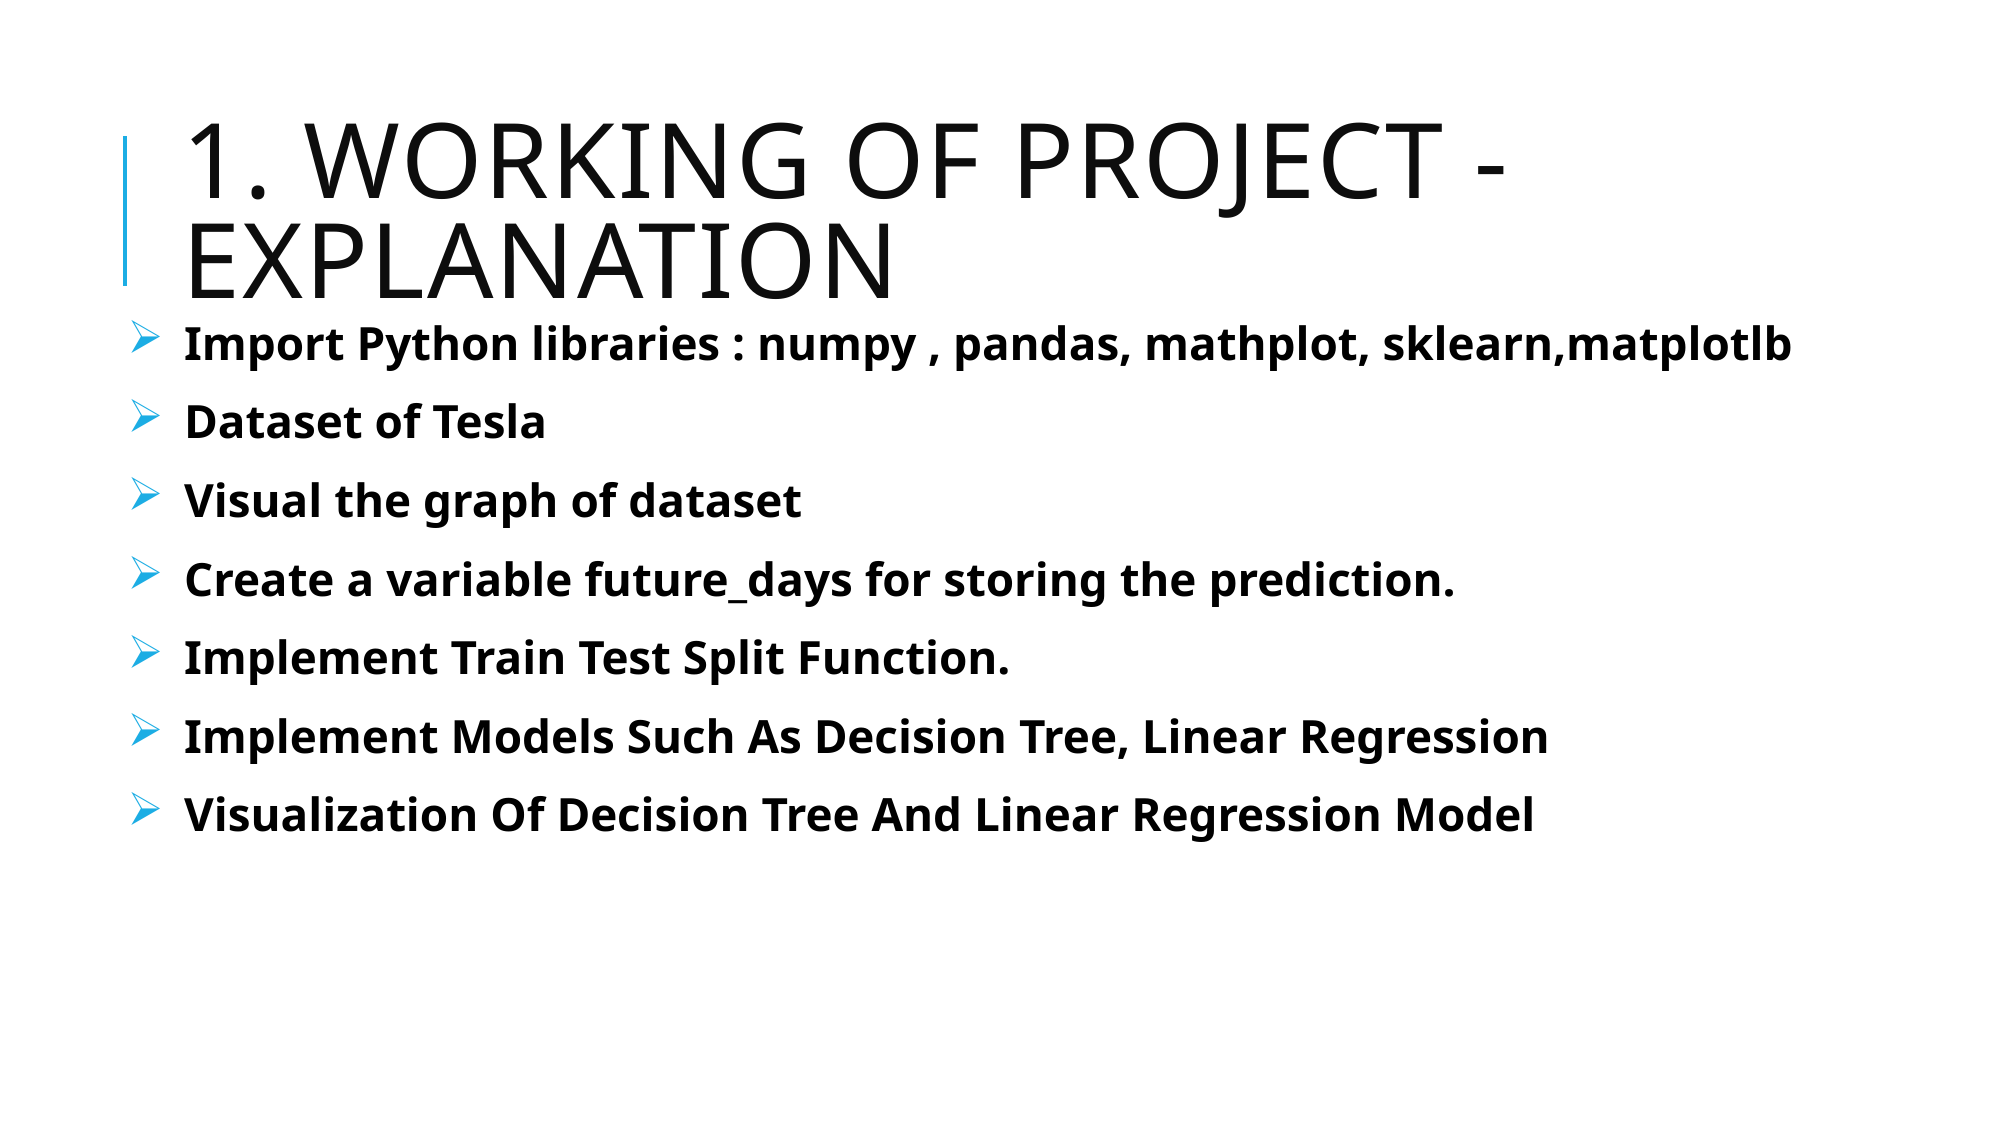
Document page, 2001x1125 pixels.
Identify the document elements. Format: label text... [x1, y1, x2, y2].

list Import Python libraries : numpy , pandas, mathplot, sklearn,matplotlb Dataset of Tesla Visual the graph of dataset Create a variable future_days for storing the prediction. Implement Train Test Split Function. Implement Models Such As Decision Tree, Linear Regression Visualization Of Decision Tree And Linear Regression Model [120, 313, 1932, 1070]
title 1. Working of Project - Explanation [168, 96, 1763, 313]
